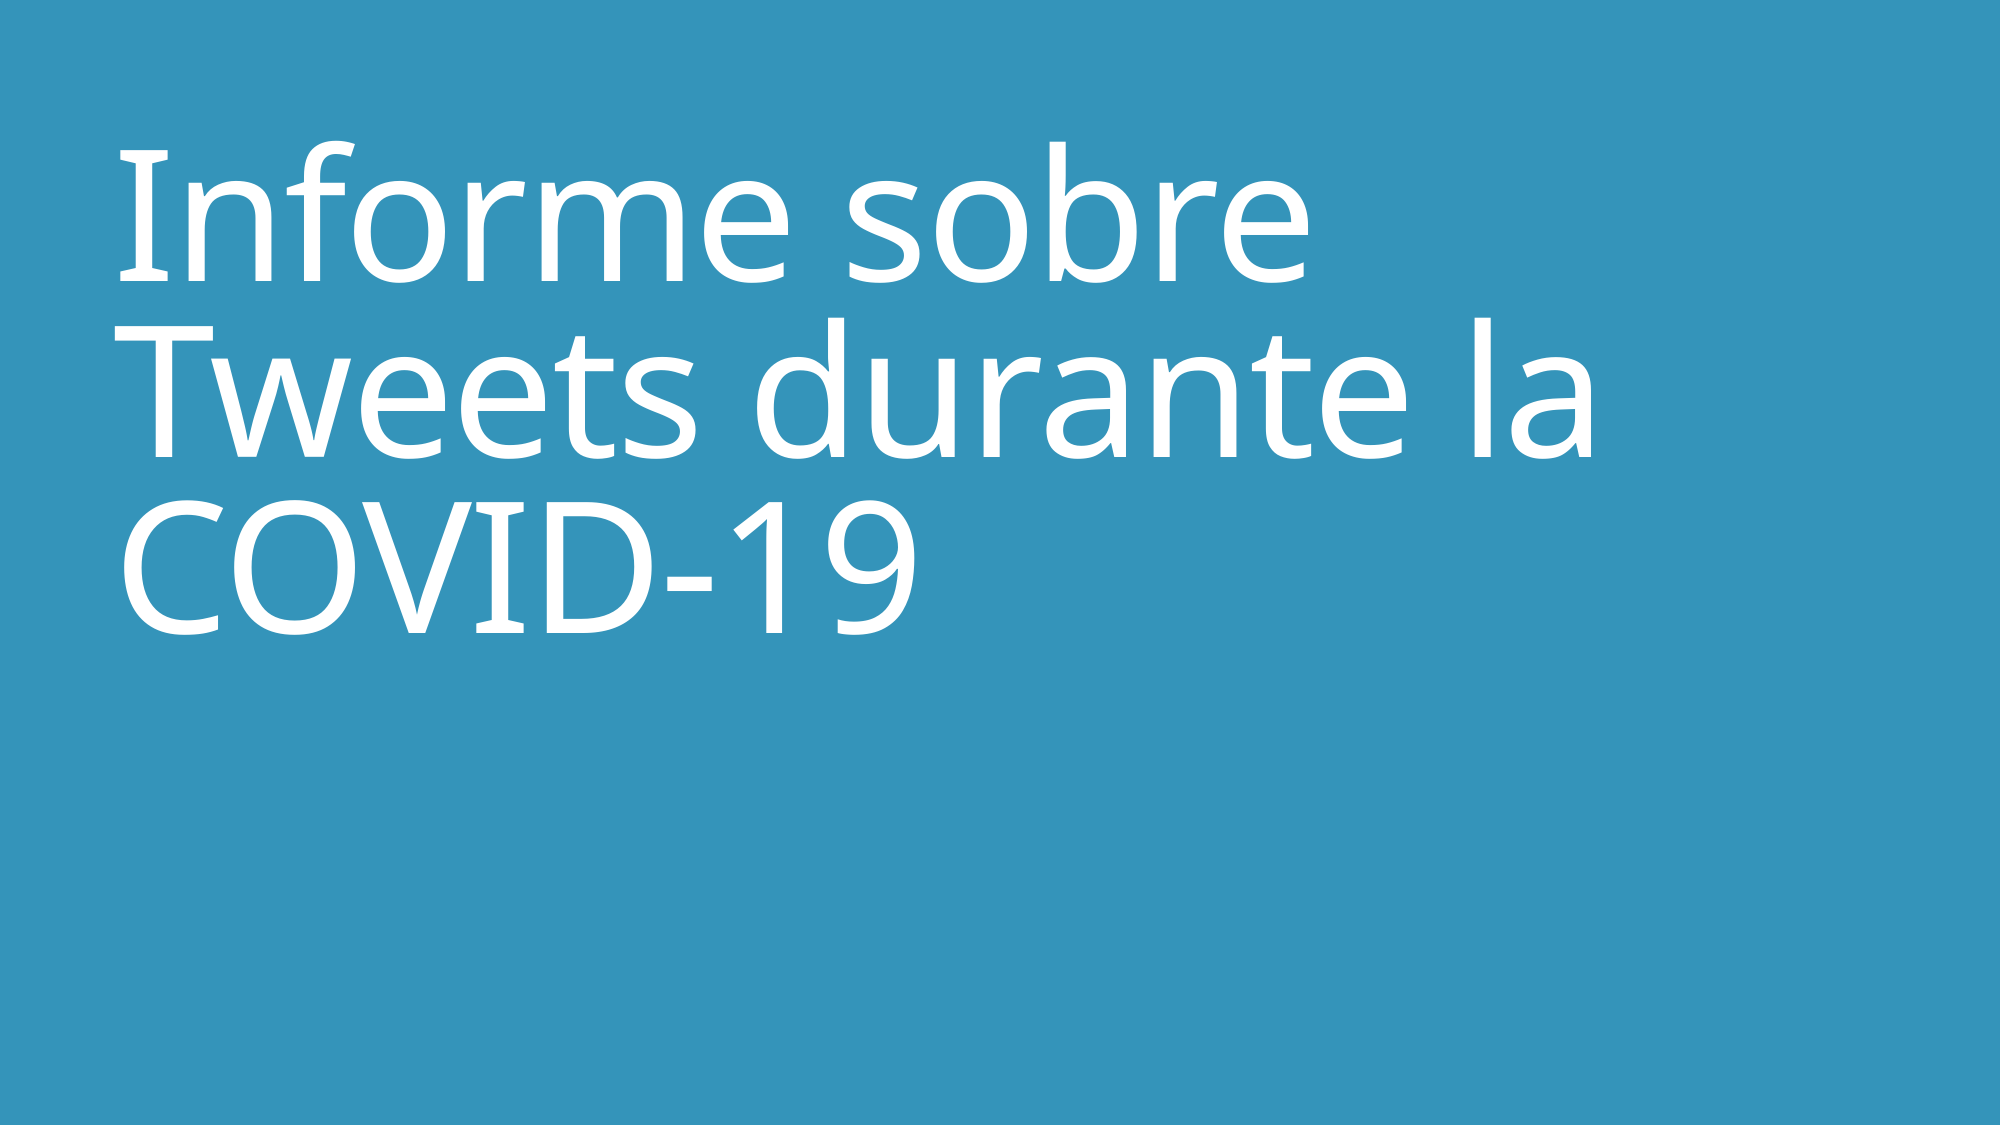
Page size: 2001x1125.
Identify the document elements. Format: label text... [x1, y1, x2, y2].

title Informe sobre Tweets durante la COVID-19 [98, 126, 1868, 677]
